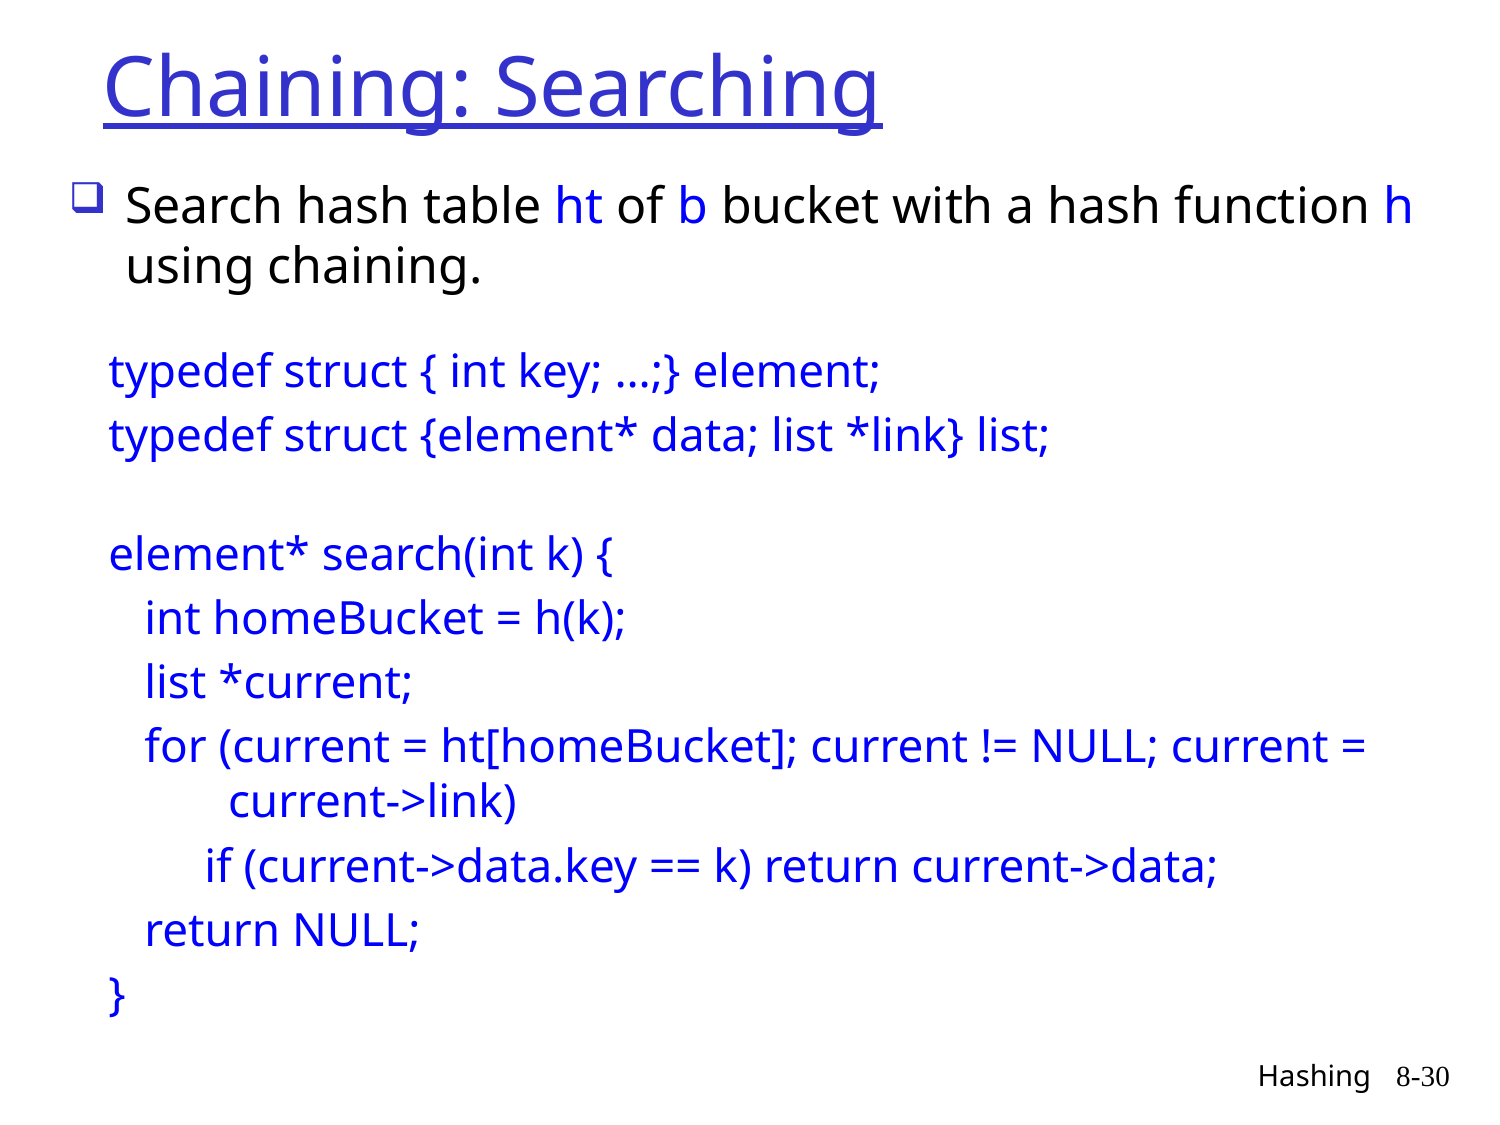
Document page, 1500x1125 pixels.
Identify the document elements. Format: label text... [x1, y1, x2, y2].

text_box Search hash table ht of b bucket with a hash function h using chaining. [53, 166, 1443, 277]
list typedef struct { int key; …;} element; typedef struct {element* data; list *link} list; element* search(int k) { int homeBucket = h(k); list *current; for (current = ht[homeBucket]; current != NULL; current = current->link) if (current->data.key == k) return current->data; return NULL; } [93, 334, 1443, 1005]
title Chaining: Searching [87, 37, 1363, 129]
footer Hashing [911, 1049, 1362, 1125]
slide_number 8-30 [1362, 1049, 1466, 1125]
